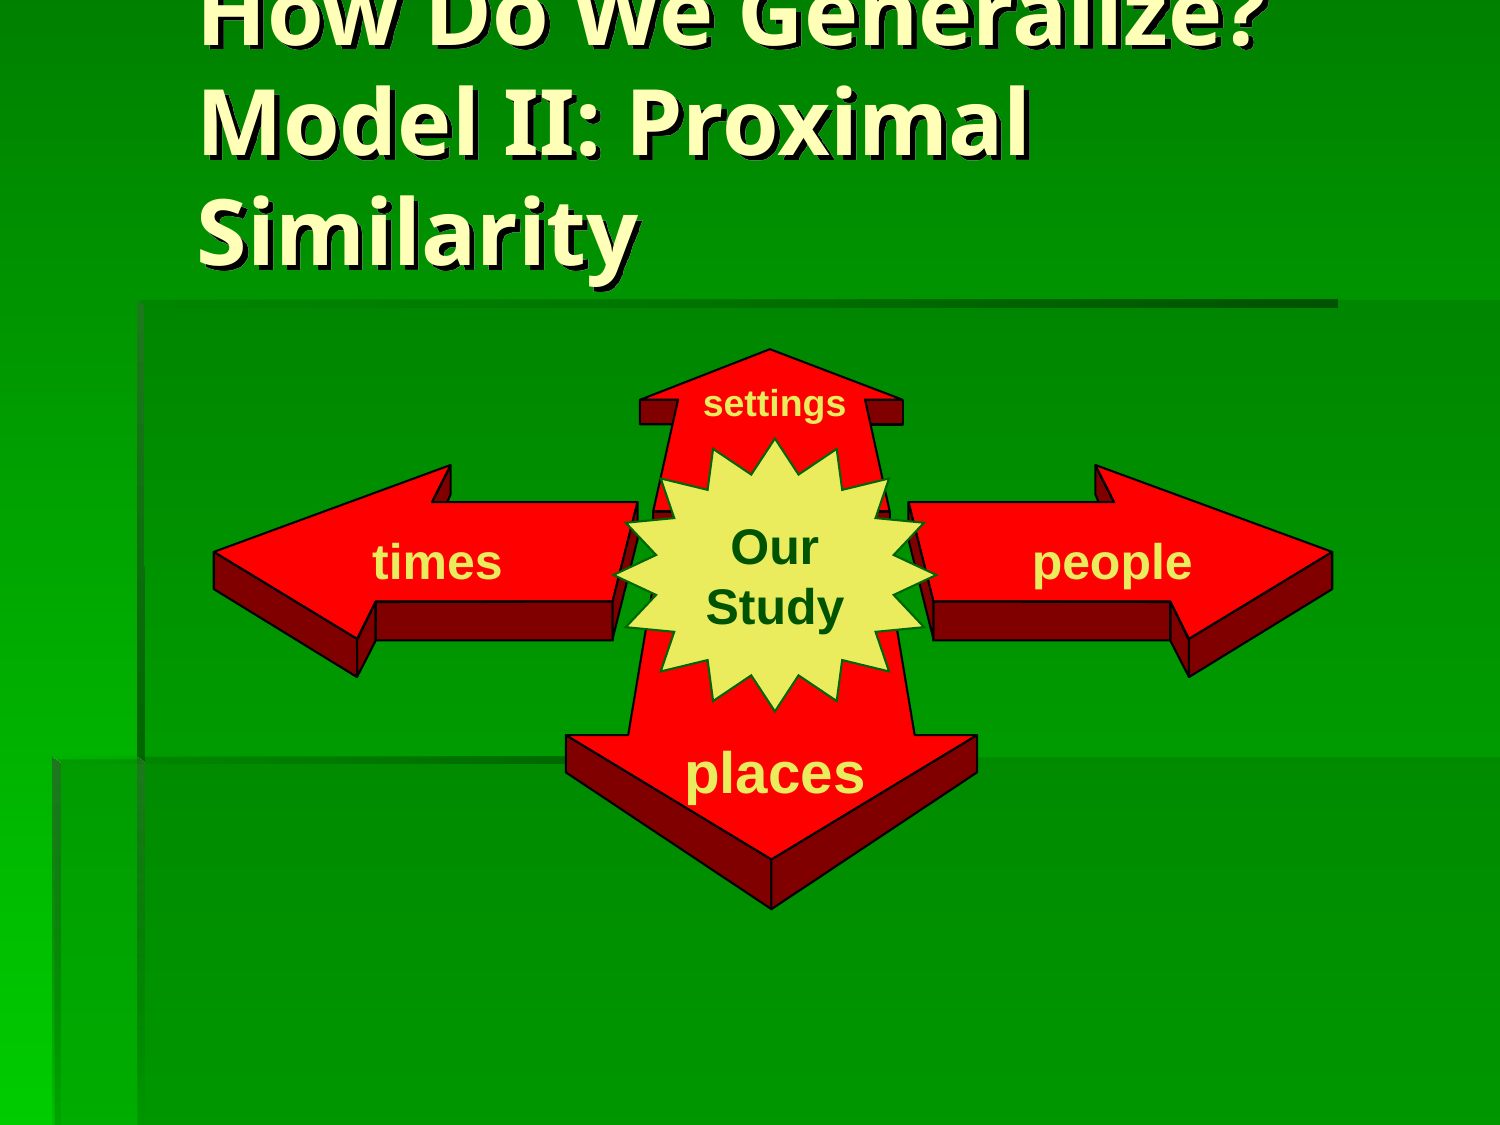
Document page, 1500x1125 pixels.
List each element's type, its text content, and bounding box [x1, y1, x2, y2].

title How Do We Generalize? Model II: Proximal Similarity [181, 24, 1448, 213]
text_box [210, 346, 1338, 915]
